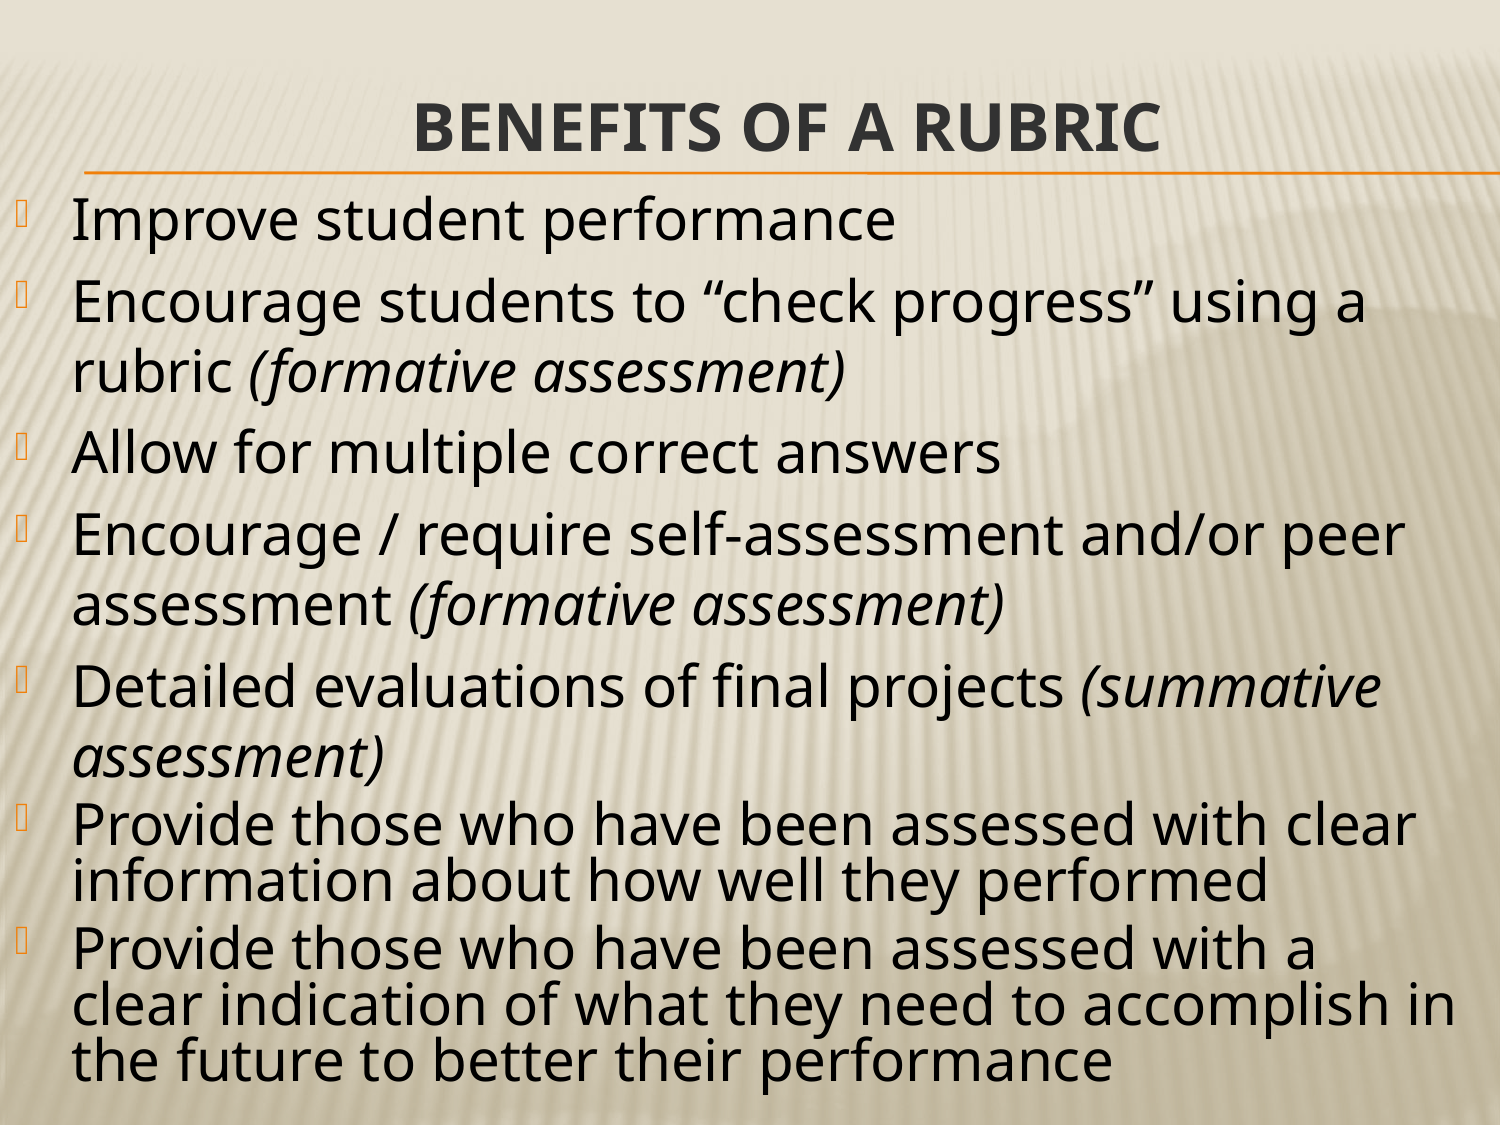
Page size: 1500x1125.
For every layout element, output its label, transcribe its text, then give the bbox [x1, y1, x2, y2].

title Benefits of a Rubric [75, 50, 1500, 200]
list Improve student performance Encourage students to “check progress” using a rubric (formative assessment) Allow for multiple correct answers Encourage / require self-assessment and/or peer assessment (formative assessment) Detailed evaluations of final projects (summative assessment) Provide those who have been assessed with clear information about how well they performed Provide those who have been assessed with a clear indication of what they need to accomplish in the future to better their performance [0, 174, 1475, 1125]
